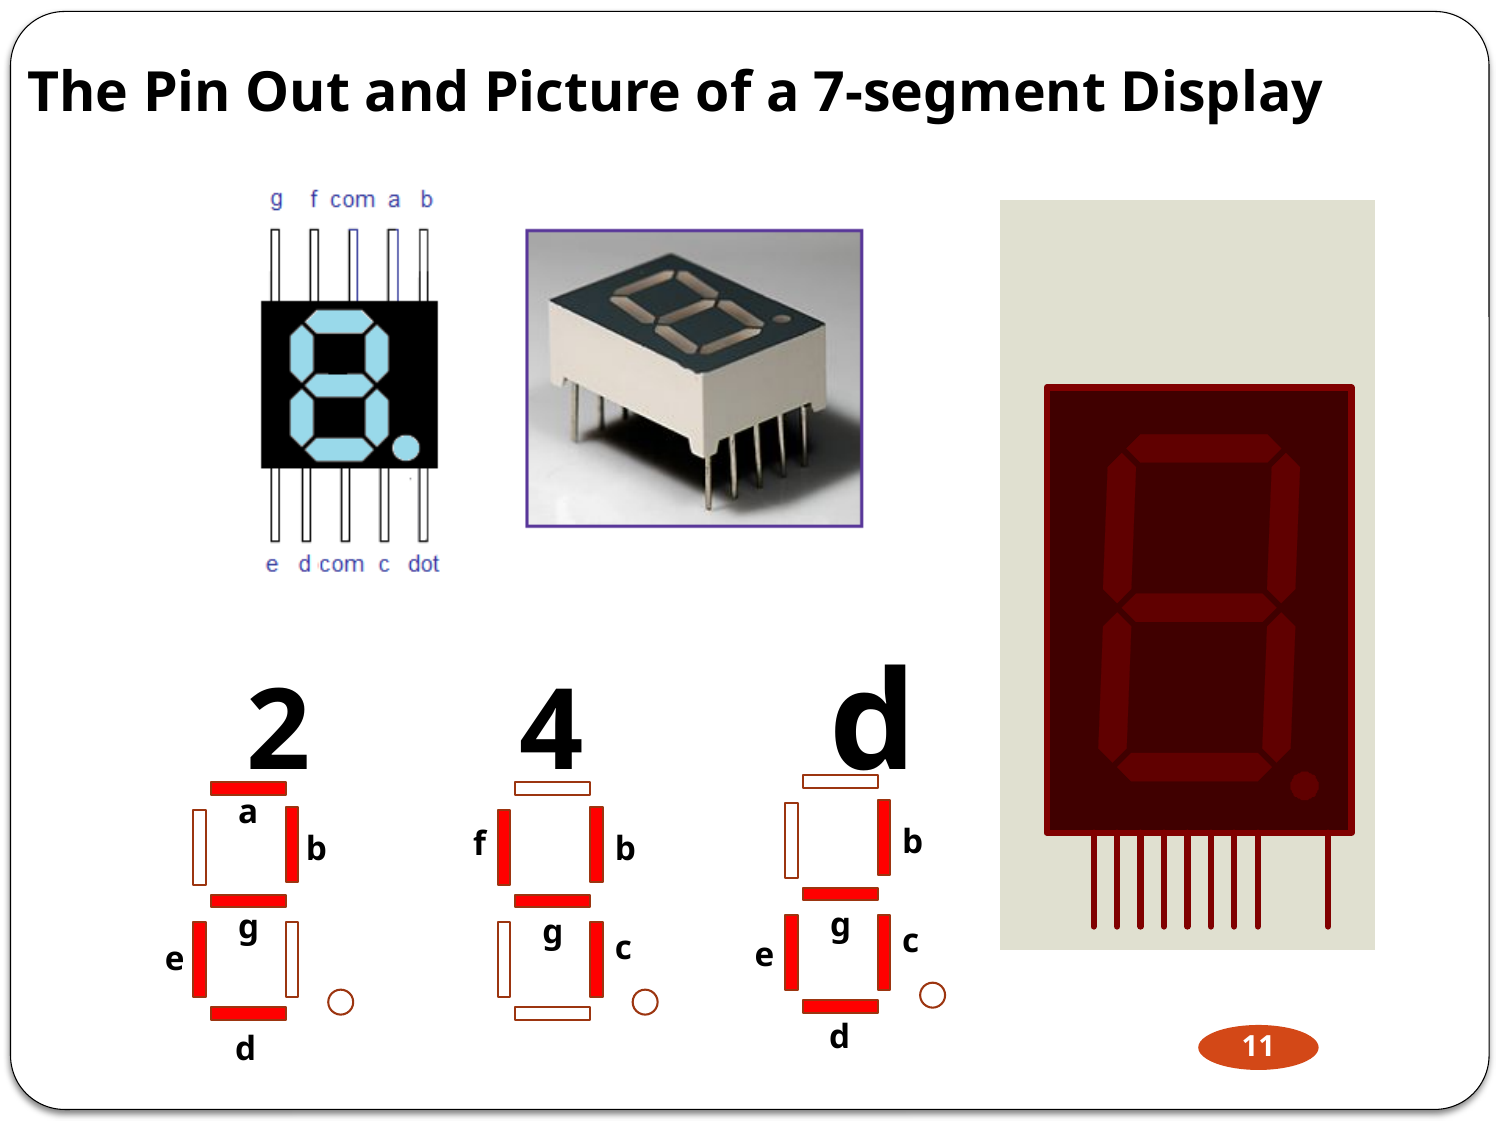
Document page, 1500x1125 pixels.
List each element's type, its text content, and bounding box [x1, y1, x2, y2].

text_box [149, 624, 991, 1076]
title The Pin Out and Picture of a 7-segment Display [12, 12, 1500, 138]
picture [227, 162, 912, 598]
slide_number 11 [1198, 1024, 1319, 1070]
picture [999, 199, 1376, 951]
